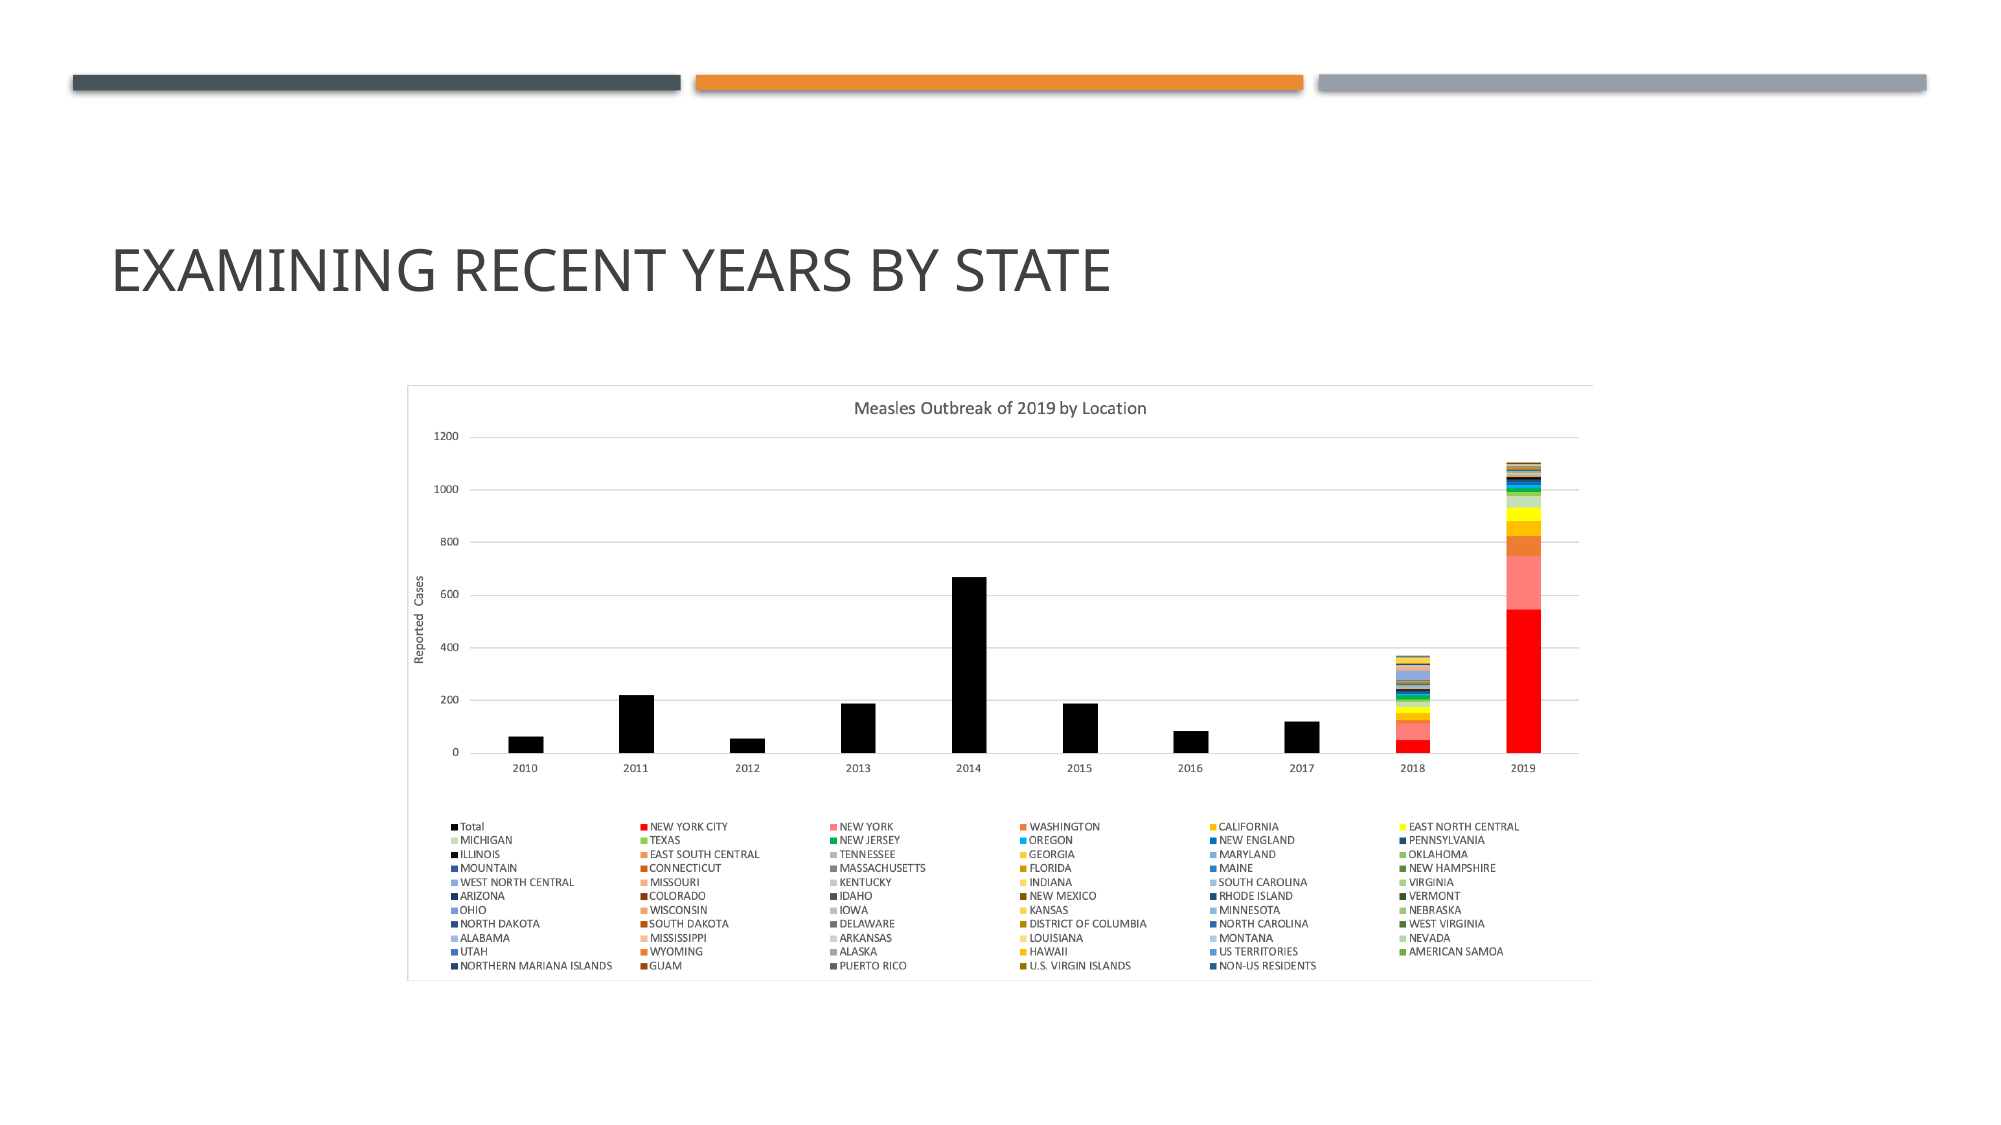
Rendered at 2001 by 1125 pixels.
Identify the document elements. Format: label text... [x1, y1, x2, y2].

title examining recent years by state [95, 115, 1905, 311]
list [407, 383, 1593, 981]
